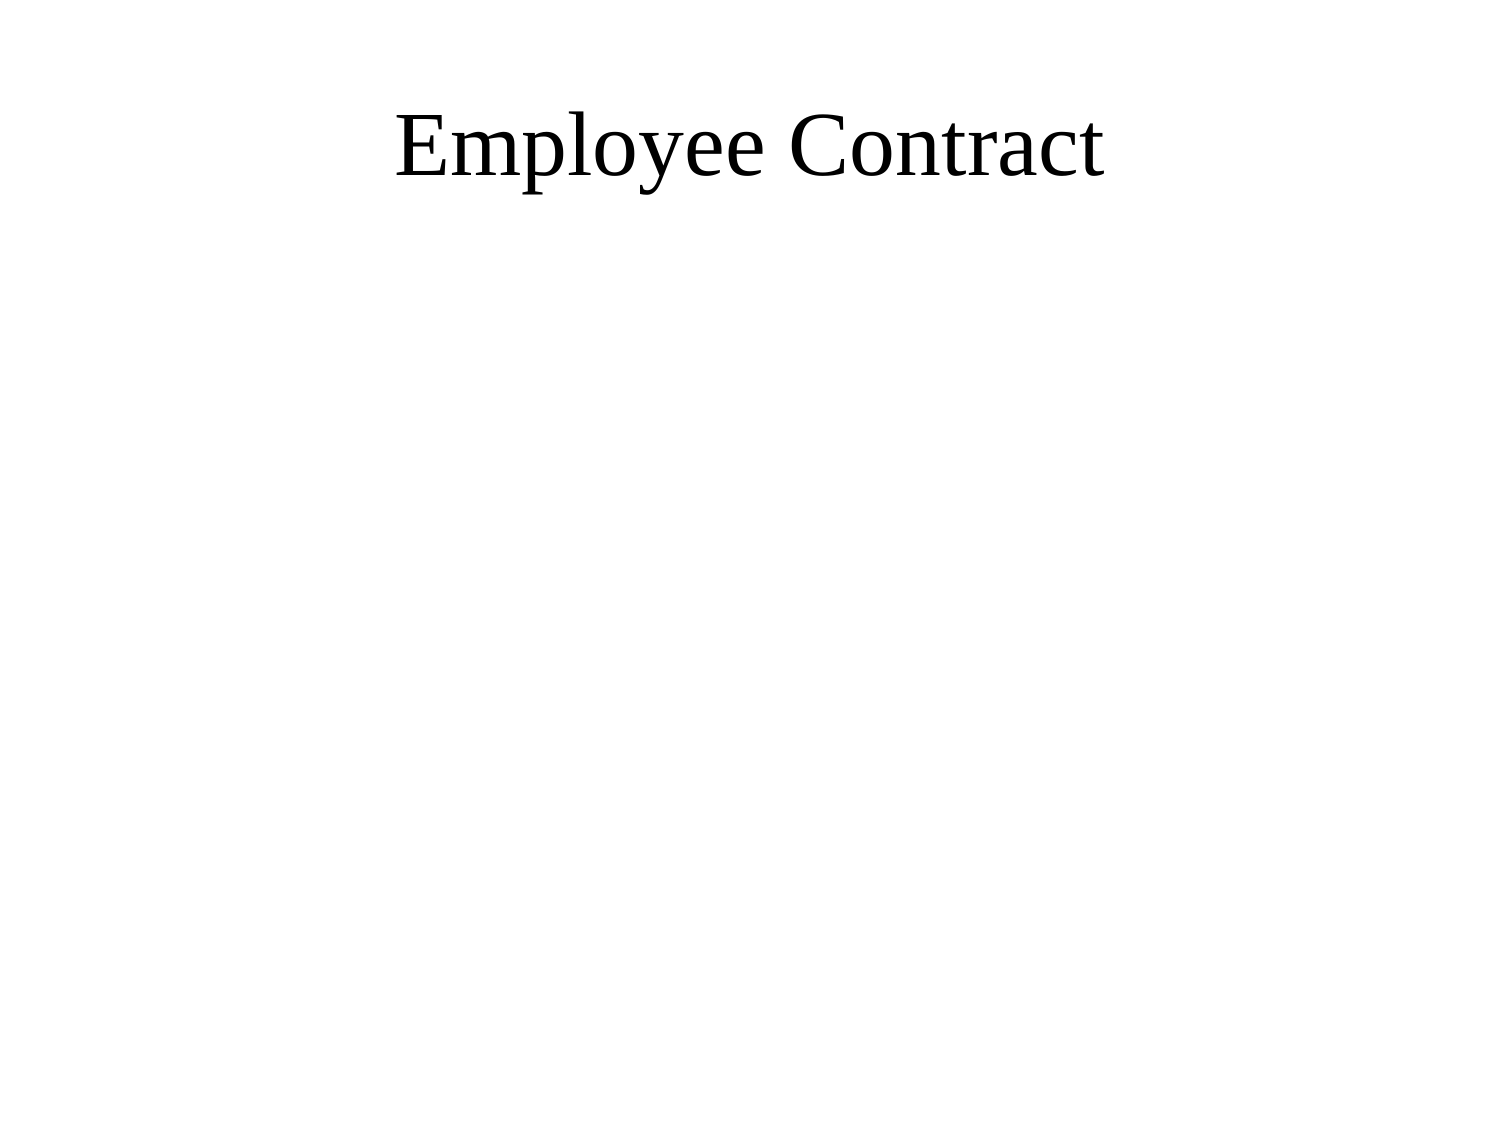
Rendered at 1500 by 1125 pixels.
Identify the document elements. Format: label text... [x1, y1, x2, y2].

title Employee Contract [75, 45, 1425, 233]
